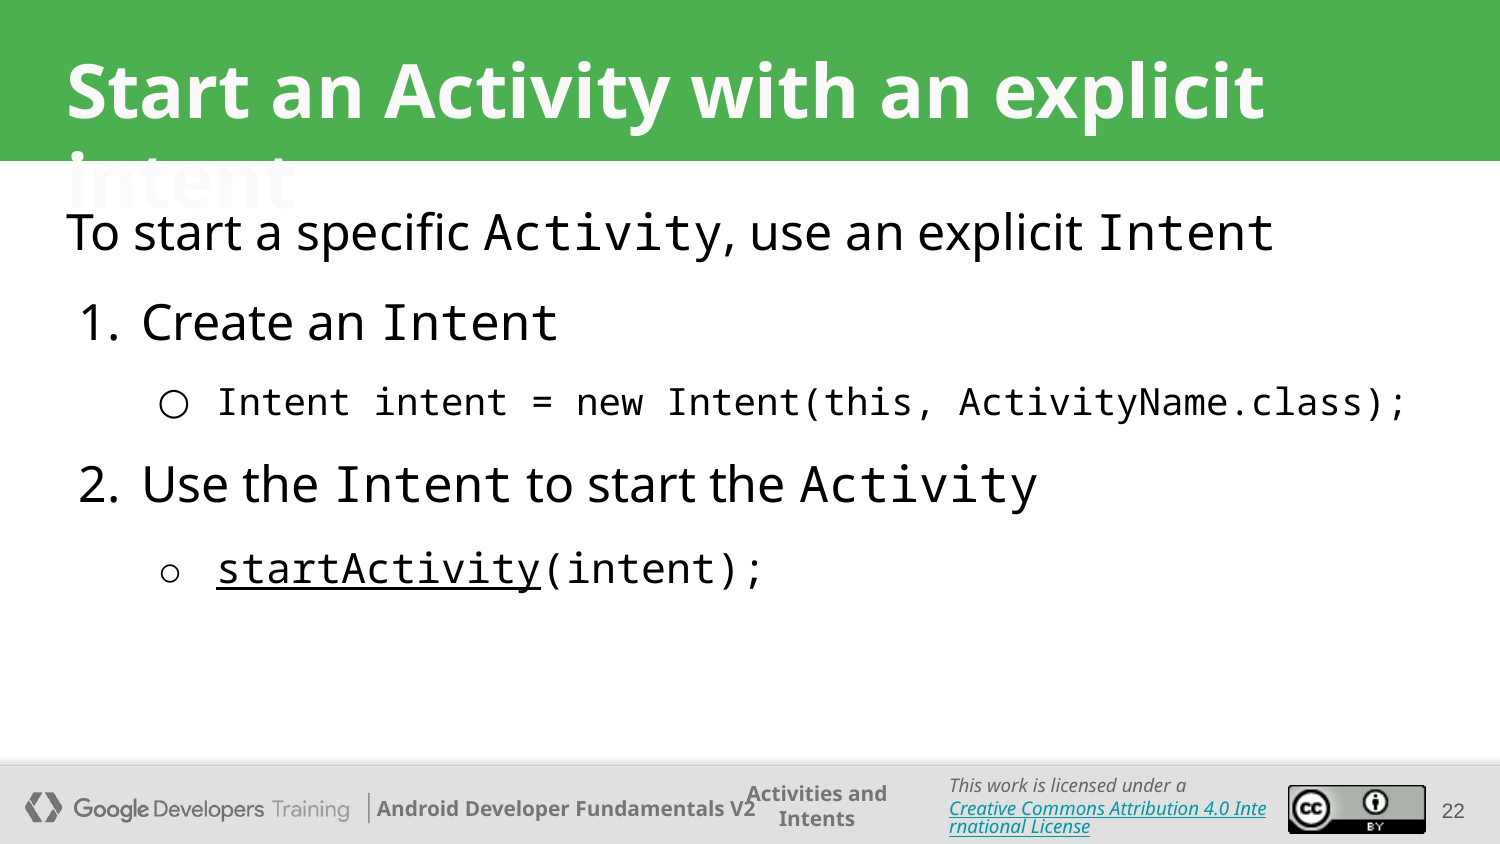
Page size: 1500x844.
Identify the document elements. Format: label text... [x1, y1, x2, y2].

slide_number ‹#› [1389, 777, 1480, 842]
title Start an Activity with an explicit intent [51, 28, 1449, 122]
list To start a specific Activity, use an explicit Intent Create an Intent Intent intent = new Intent(this, ActivityName.class); Use the Intent to start the Activity startActivity(intent); [51, 176, 1449, 737]
picture [0, 161, 1500, 844]
